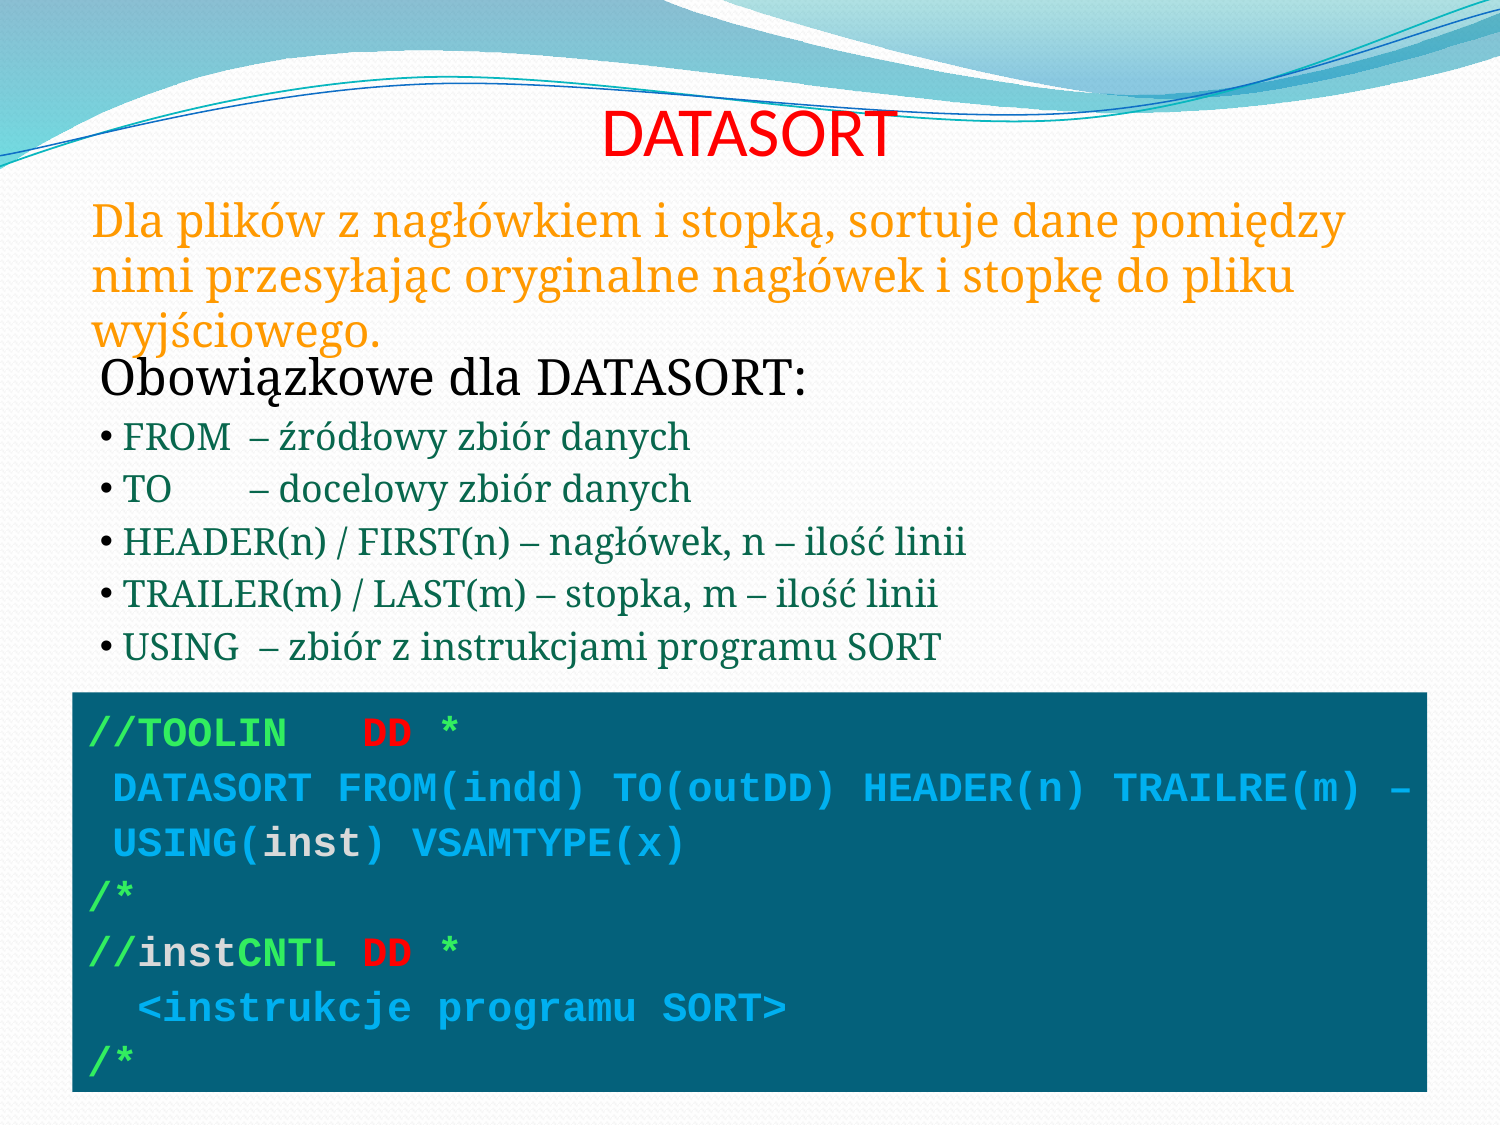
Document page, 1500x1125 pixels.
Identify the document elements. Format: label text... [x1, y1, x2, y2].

text_box Obowiązkowe dla DATASORT: FROM – źródłowy zbiór danych TO – docelowy zbiór danych HEADER(n) / FIRST(n) – nagłówek, n – ilość linii TRAILER(m) / LAST(m) – stopka, m – ilość linii USING – zbiór z instrukcjami programu SORT [85, 365, 983, 676]
text_box //TOOLIN DD * DATASORT FROM(indd) TO(outDD) HEADER(n) TRAILRE(m) – USING(inst) VSAMTYPE(x) /* //instCNTL DD * <instrukcje programu SORT> /* [72, 692, 1428, 1092]
text_box Dla plików z nagłówkiem i stopką, sortuje dane pomiędzy nimi przesyłając oryginalne nagłówek i stopkę do pliku wyjściowego. [76, 184, 1465, 365]
title DATASORT [75, 78, 1425, 171]
